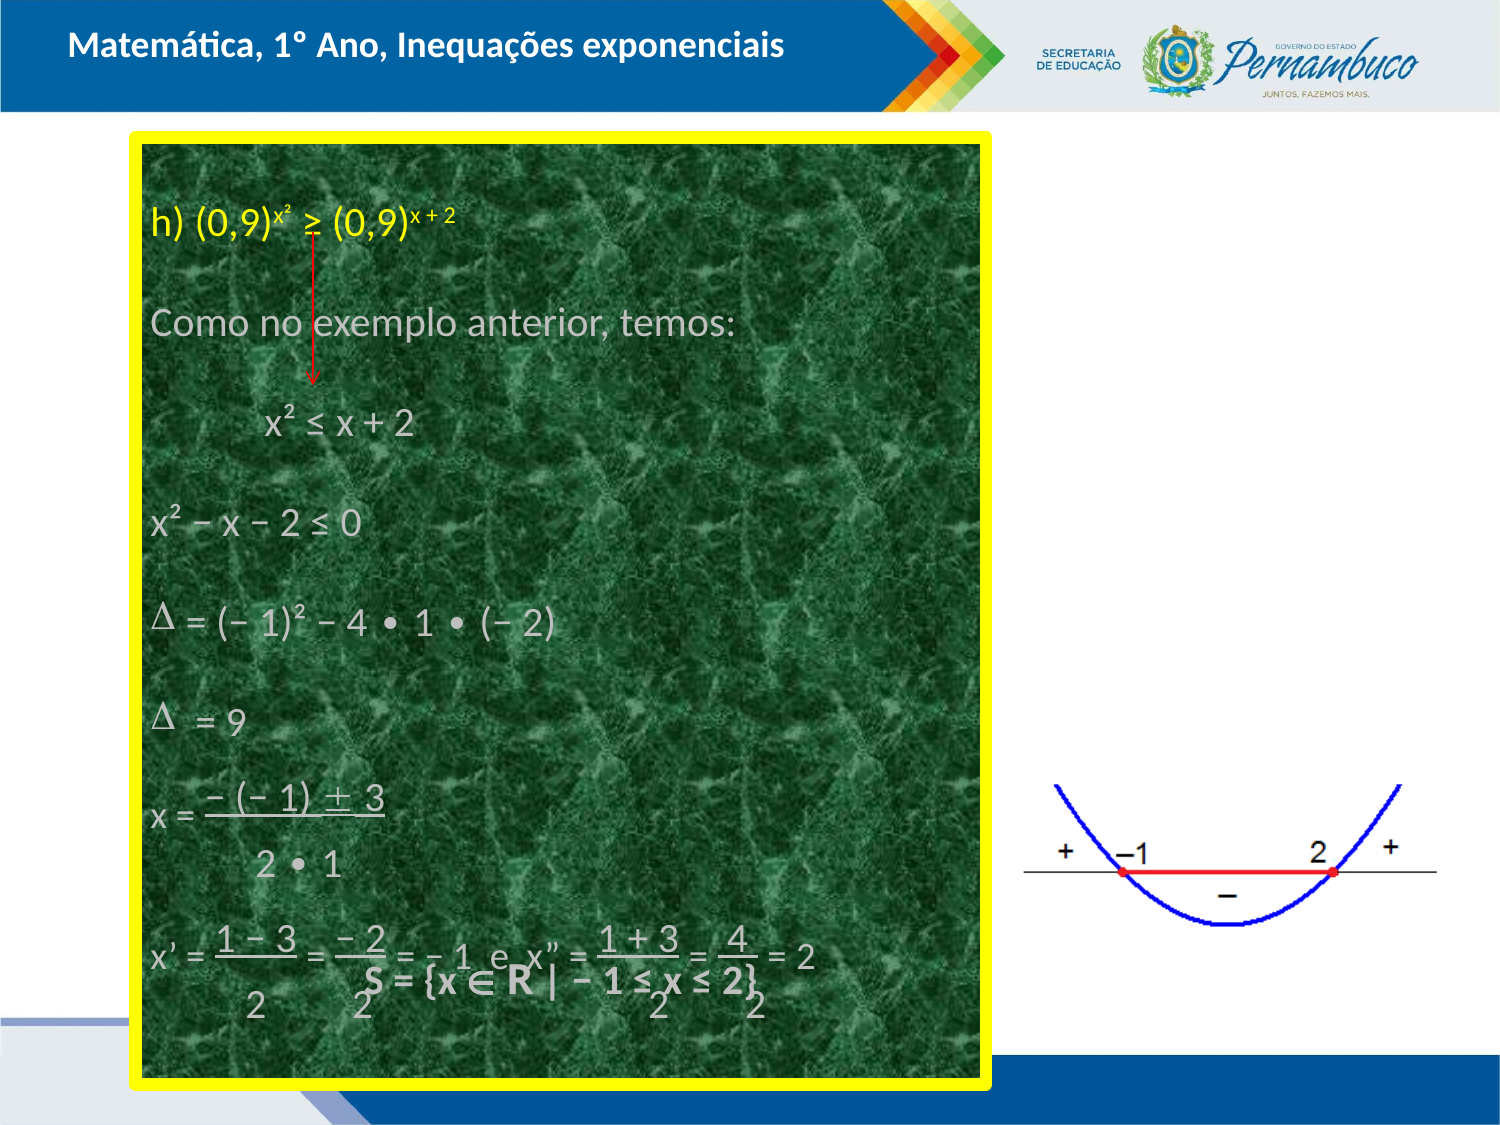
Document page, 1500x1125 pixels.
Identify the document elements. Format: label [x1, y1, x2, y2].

text_box [135, 136, 987, 1018]
picture [0, 0, 1500, 1125]
